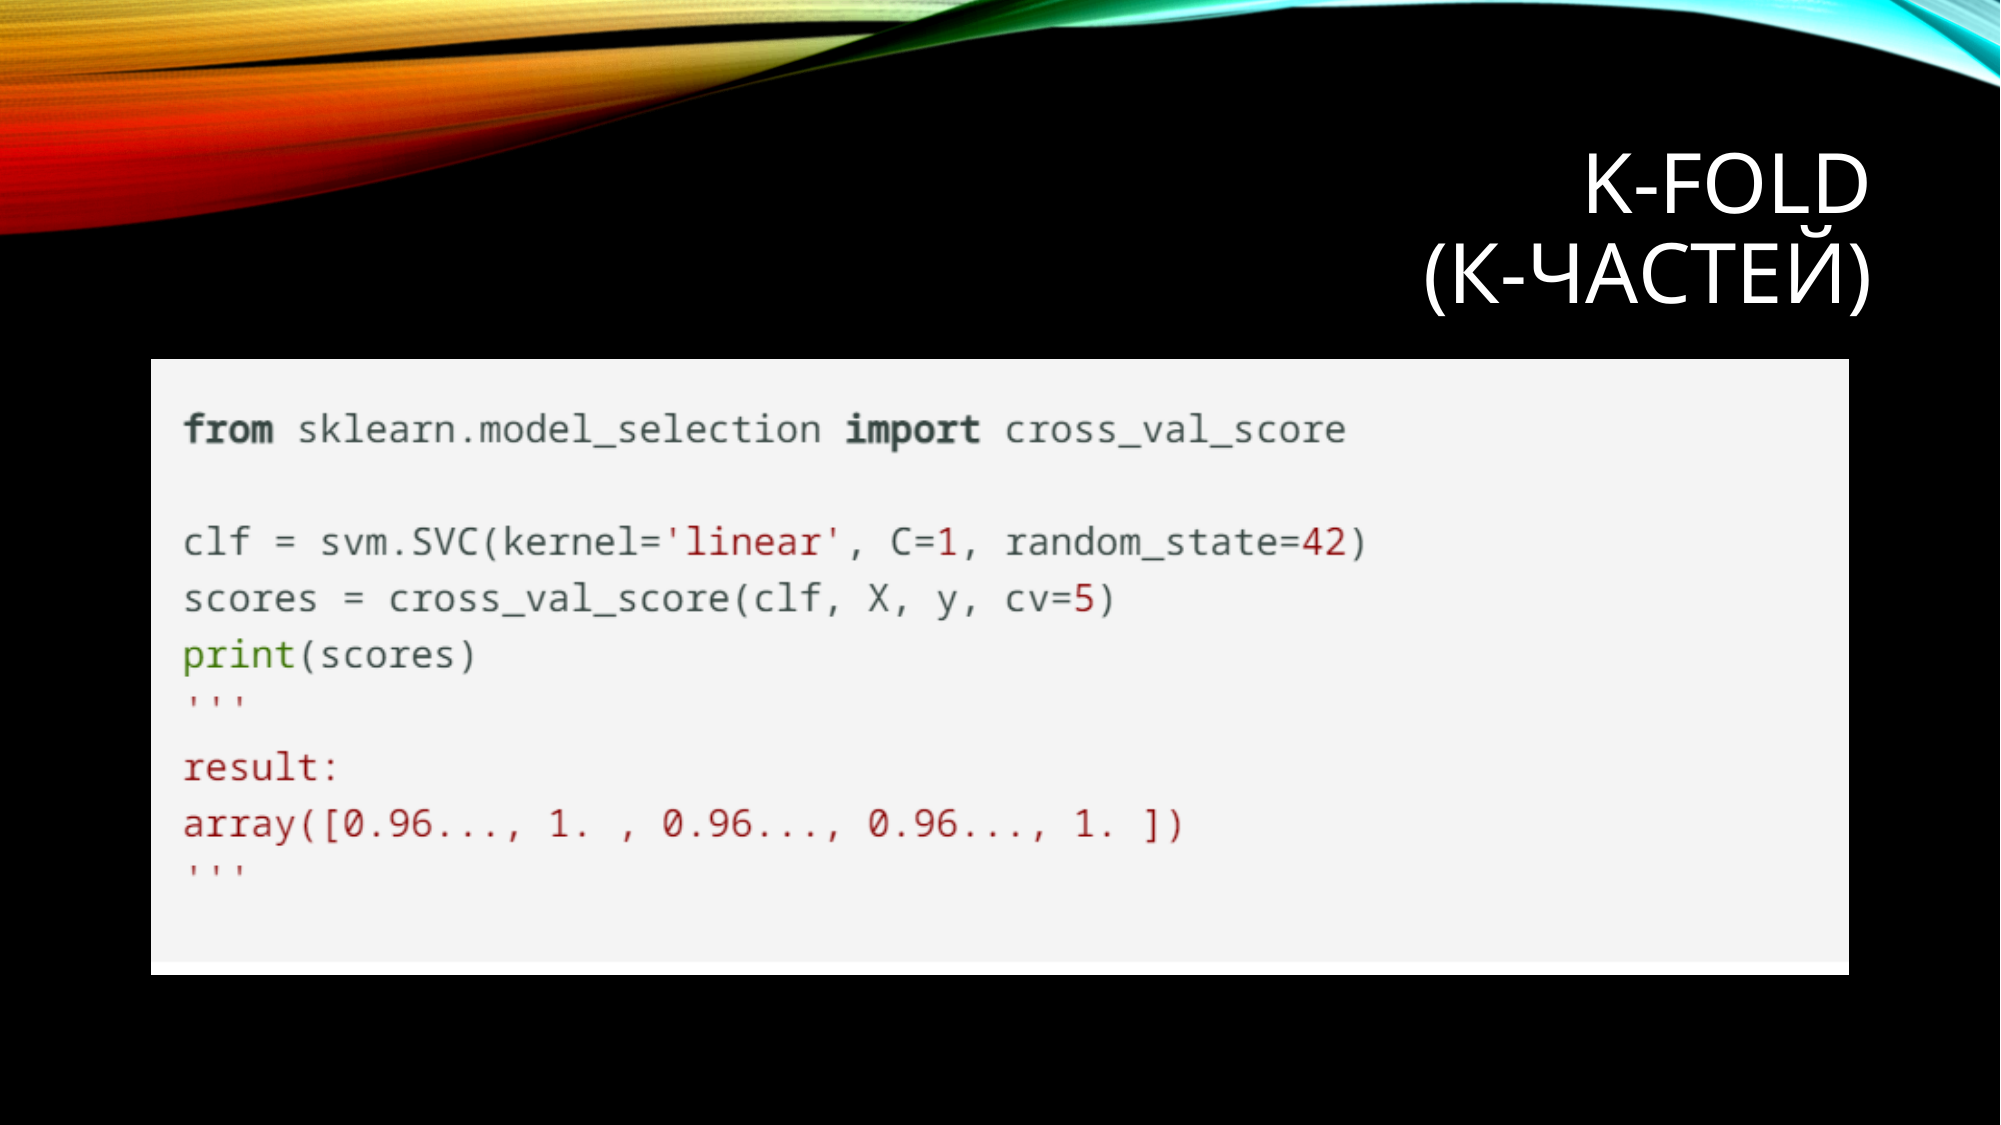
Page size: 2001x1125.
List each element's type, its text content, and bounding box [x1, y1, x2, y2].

title k-Fold (К-Частей) [474, 125, 1888, 338]
picture [0, 0, 2000, 237]
picture [150, 359, 1849, 975]
